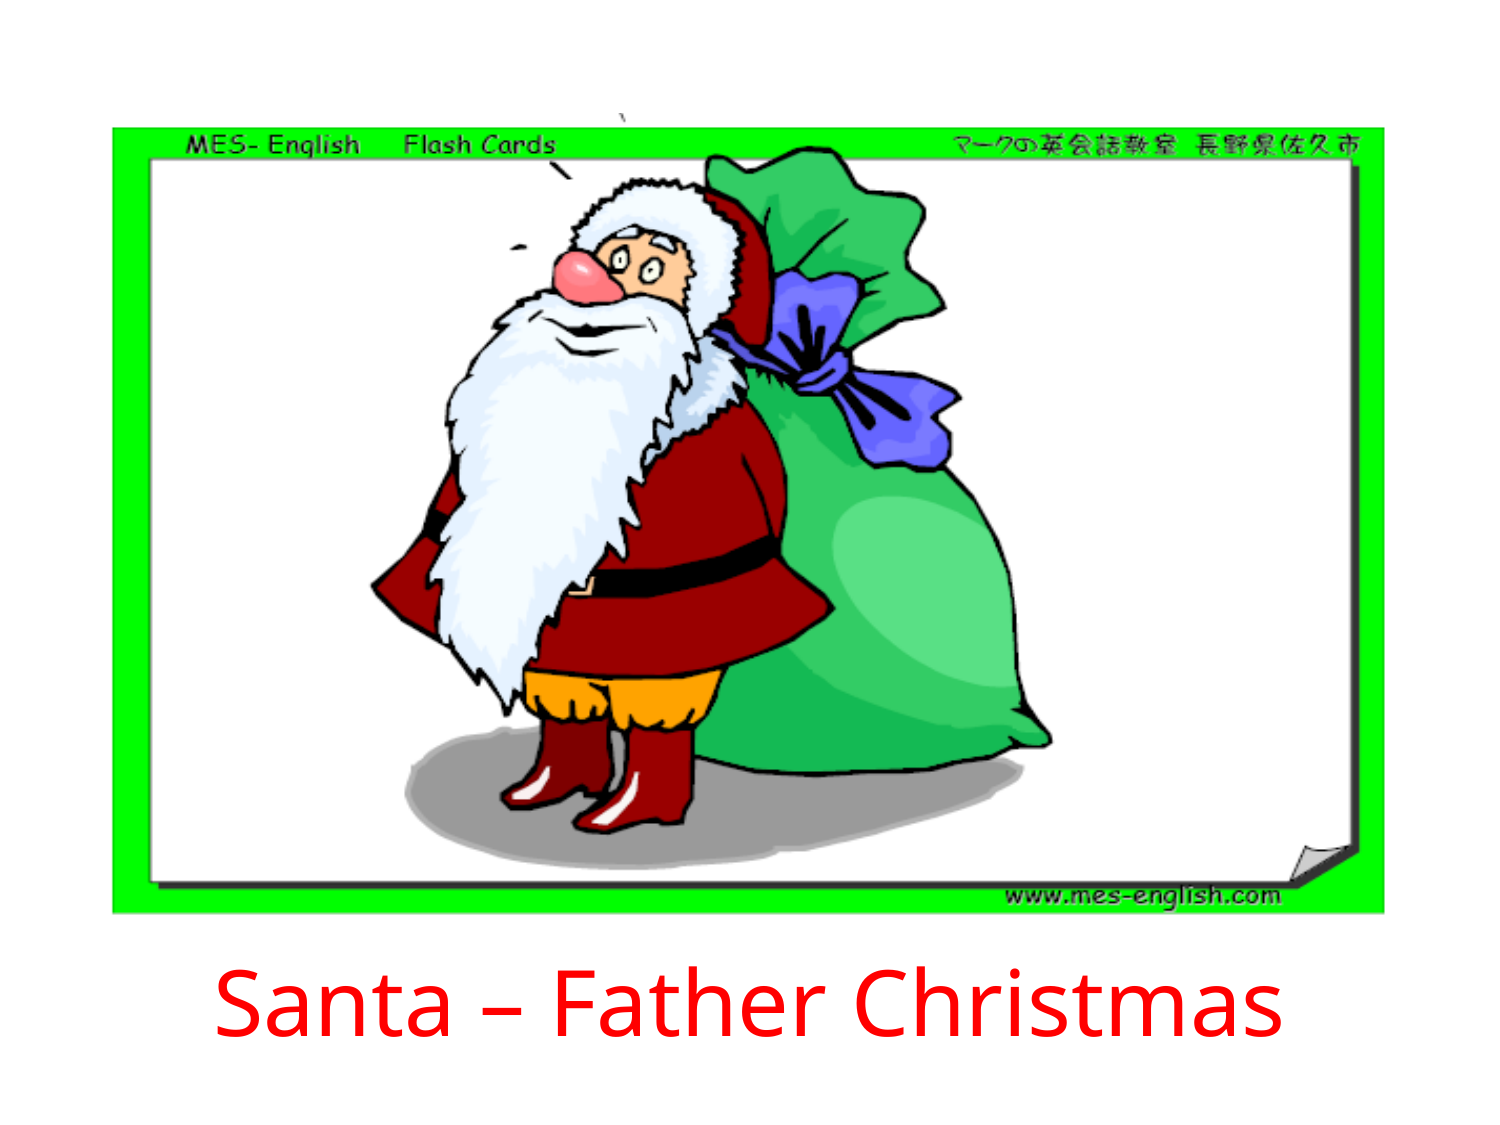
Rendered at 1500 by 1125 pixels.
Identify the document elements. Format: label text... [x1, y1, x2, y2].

text_box Santa – Father Christmas [112, 937, 1388, 1063]
picture [94, 113, 1406, 927]
